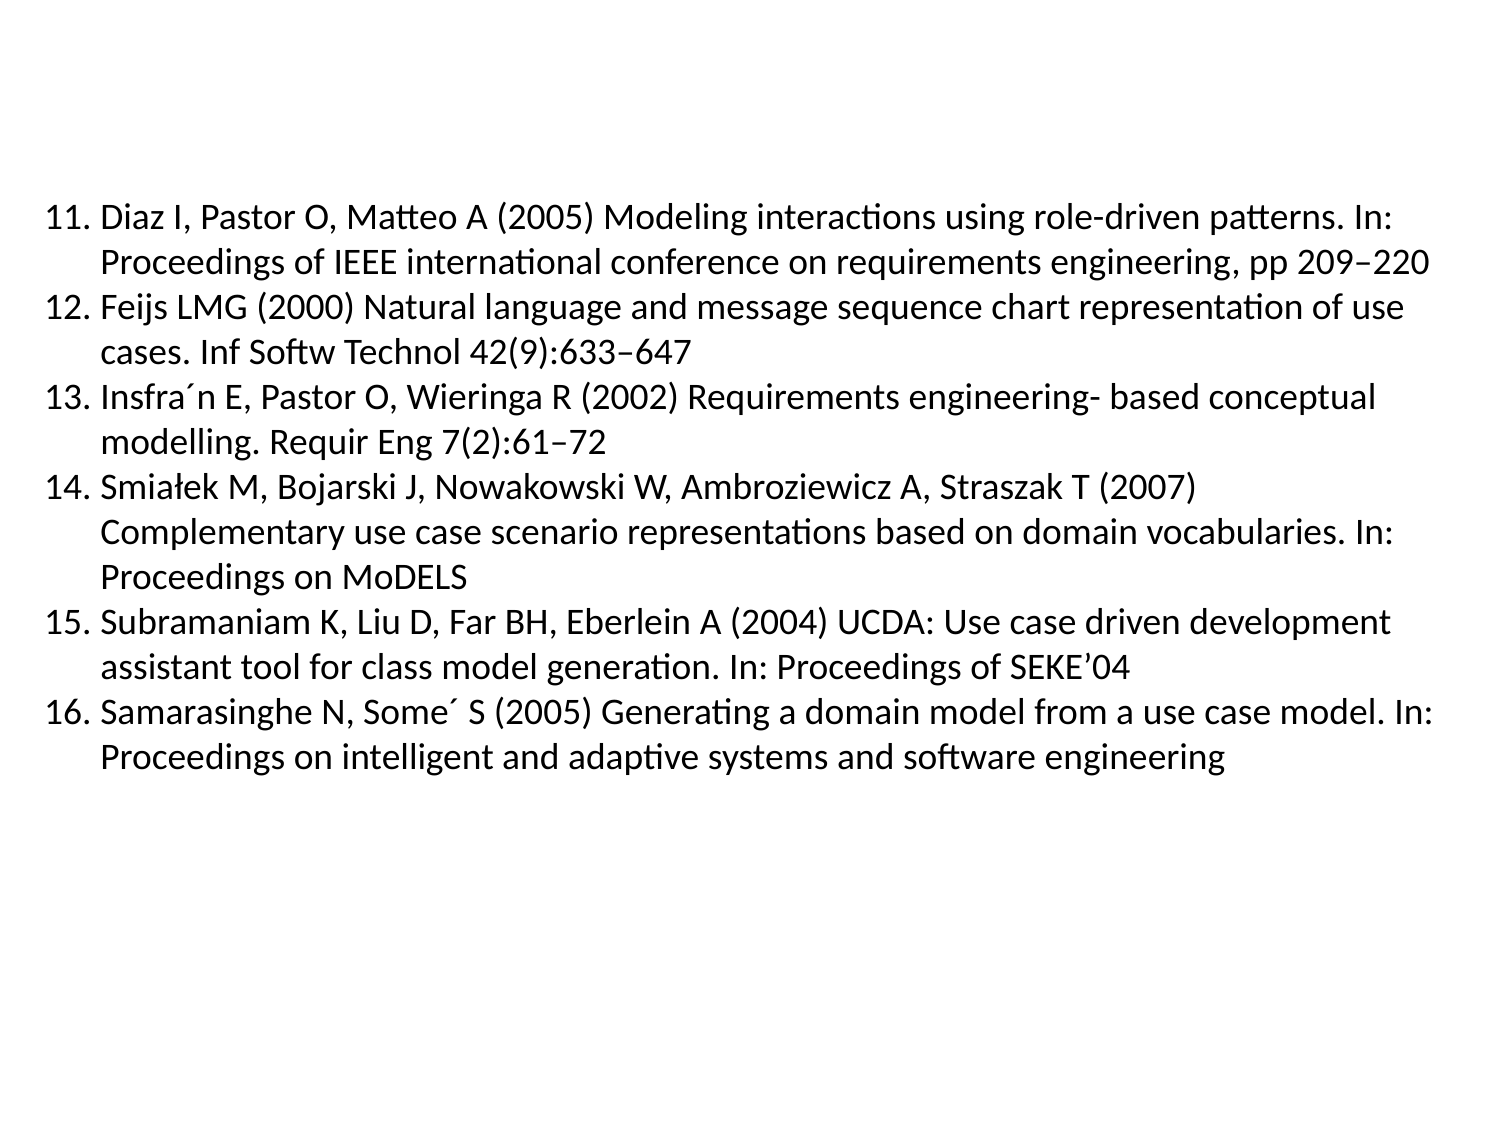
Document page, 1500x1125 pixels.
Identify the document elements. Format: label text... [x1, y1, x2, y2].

text_box Diaz I, Pastor O, Matteo A (2005) Modeling interactions using role-driven patterns. In: Proceedings of IEEE international conference on requirements engineering, pp 209–220 Feijs LMG (2000) Natural language and message sequence chart representation of use cases. Inf Softw Technol 42(9):633–647 Insfra´n E, Pastor O, Wieringa R (2002) Requirements engineering- based conceptual modelling. Requir Eng 7(2):61–72 Smiałek M, Bojarski J, Nowakowski W, Ambroziewicz A, Straszak T (2007) Complementary use case scenario representations based on domain vocabularies. In: Proceedings on MoDELS Subramaniam K, Liu D, Far BH, Eberlein A (2004) UCDA: Use case driven development assistant tool for class model generation. In: Proceedings of SEKE’04 Samarasinghe N, Some´ S (2005) Generating a domain model from a use case model. In: Proceedings on intelligent and adaptive systems and software engineering [29, 184, 1459, 785]
